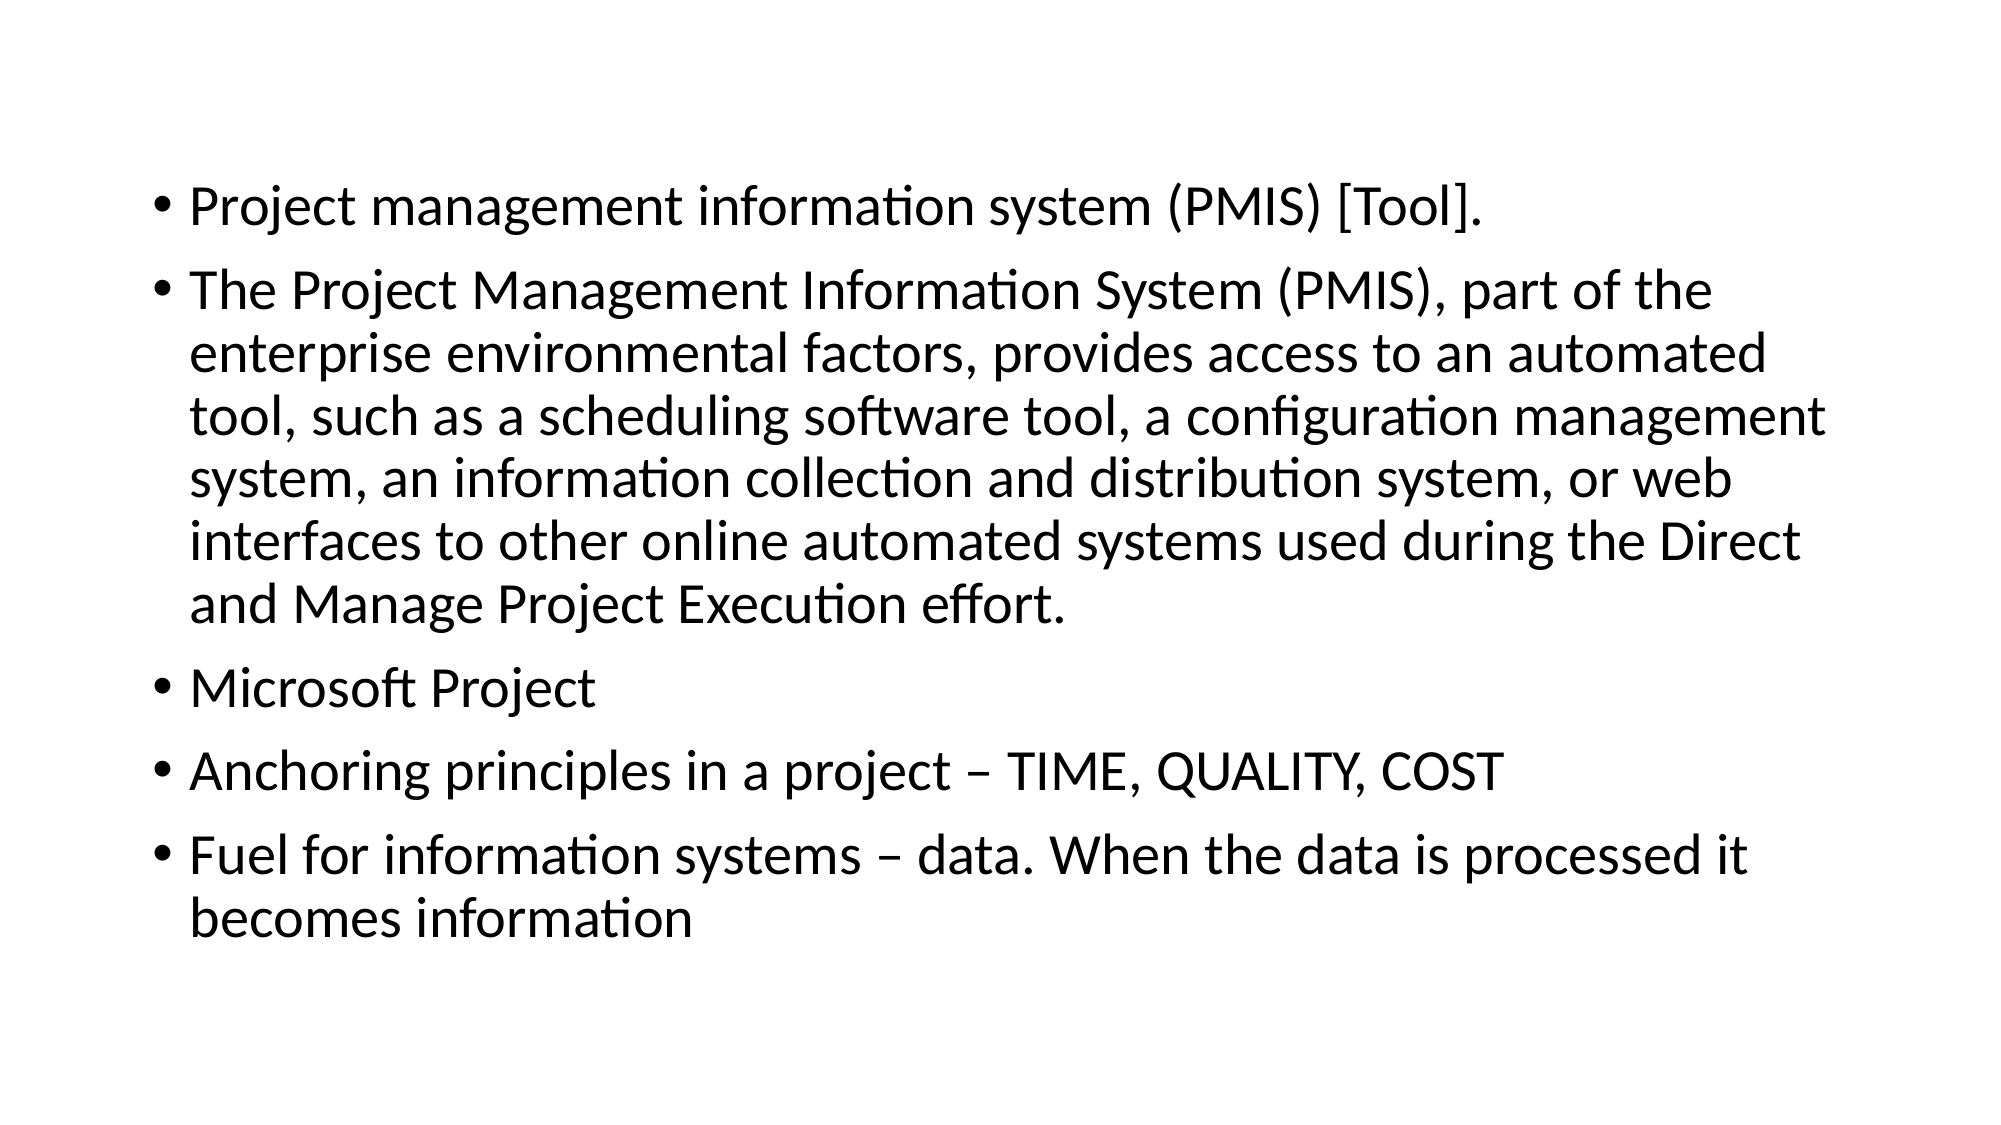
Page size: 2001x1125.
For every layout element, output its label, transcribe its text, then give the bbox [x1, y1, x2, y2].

list Project management information system (PMIS) [Tool]. The Project Management Information System (PMIS), part of the enterprise environmental factors, provides access to an automated tool, such as a scheduling software tool, a configuration management system, an information collection and distribution system, or web interfaces to other online automated systems used during the Direct and Manage Project Execution effort. Microsoft Project Anchoring principles in a project – TIME, QUALITY, COST Fuel for information systems – data. When the data is processed it becomes information [137, 167, 1863, 1014]
